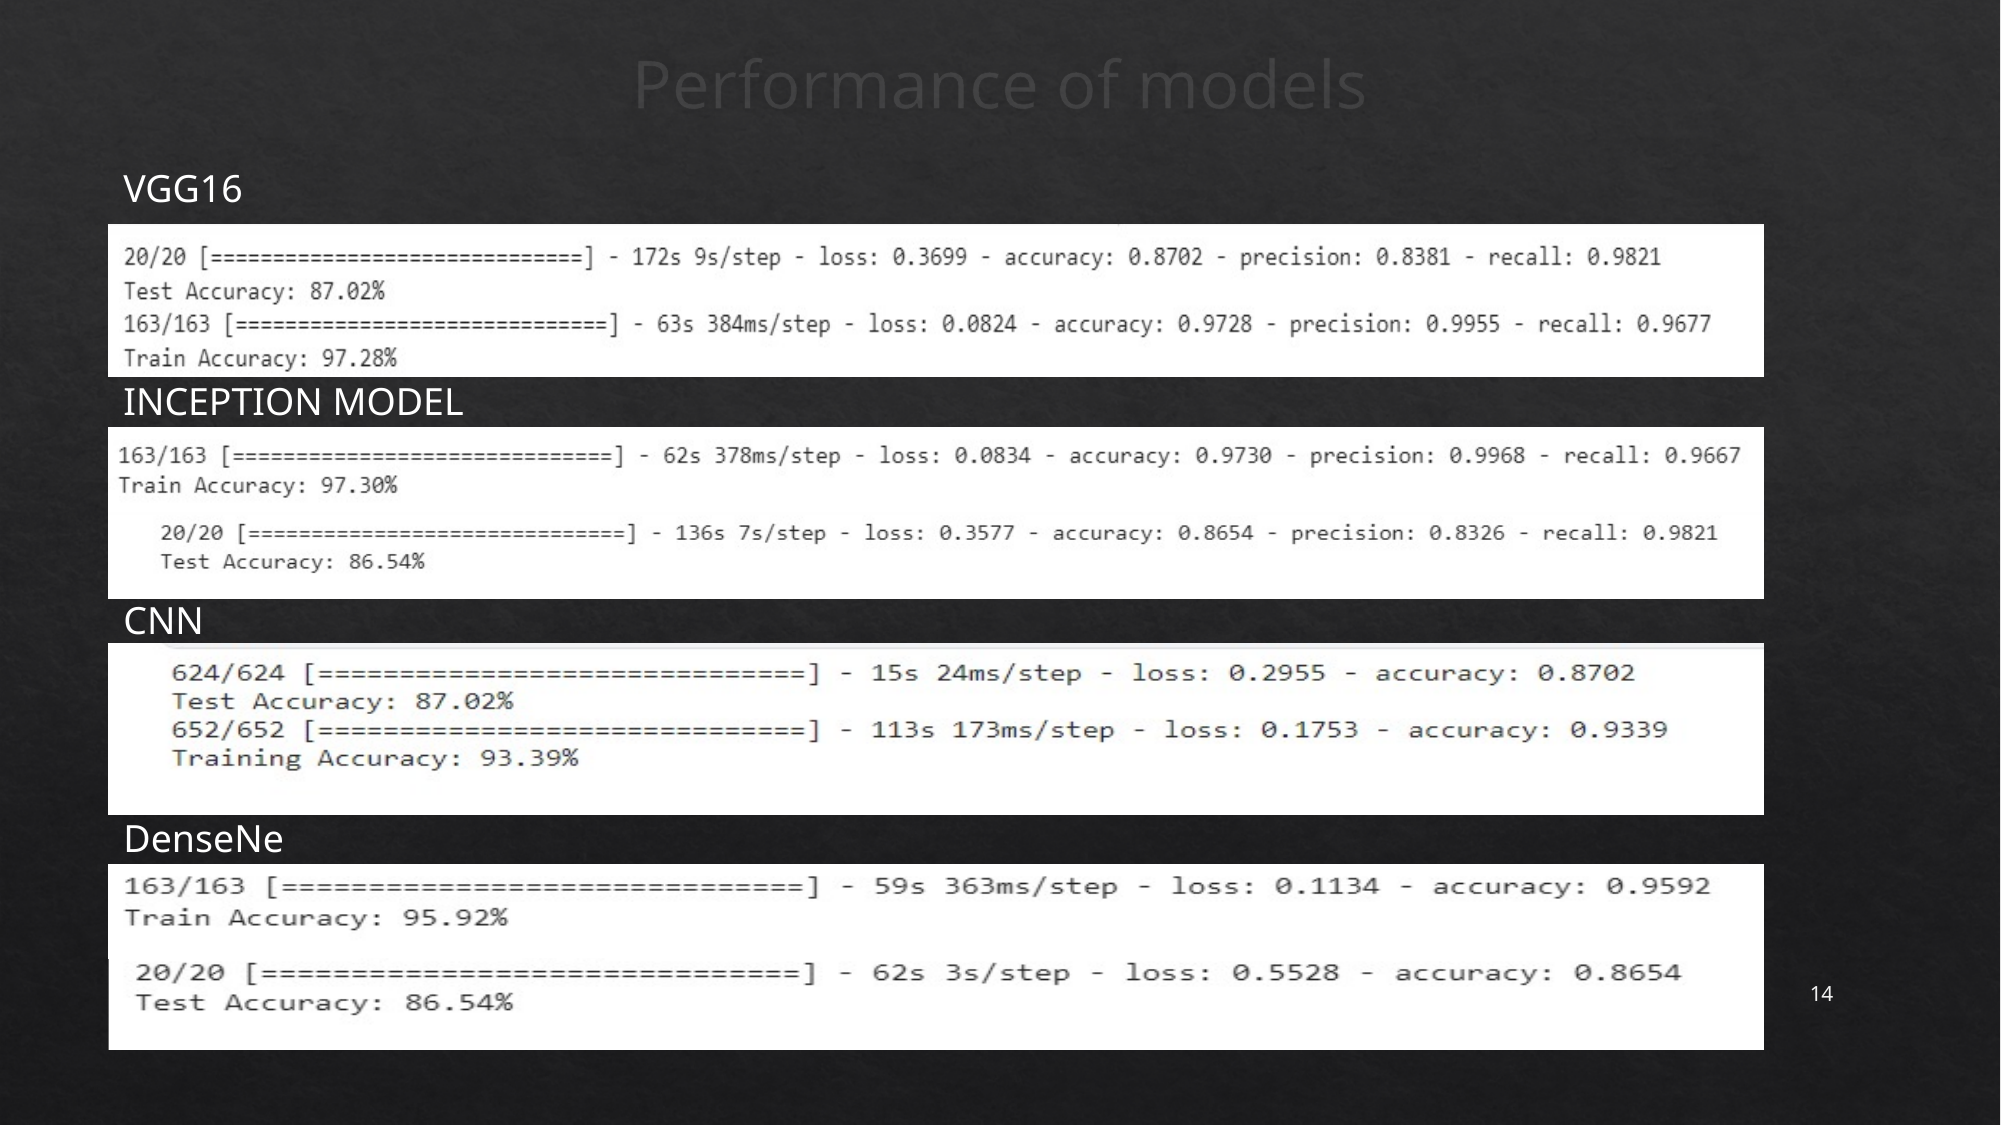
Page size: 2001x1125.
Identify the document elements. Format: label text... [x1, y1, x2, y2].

picture [108, 643, 1765, 815]
slide_number 14 [1775, 965, 1849, 1025]
text_box CNN [108, 611, 383, 640]
title Performance of models [150, 5, 1850, 158]
picture [108, 224, 1765, 378]
text_box VGG16 [108, 157, 288, 218]
picture [108, 864, 1765, 1050]
text_box INCEPTION MODEL [108, 391, 602, 424]
picture [108, 426, 1765, 599]
text_box DenseNet [108, 827, 311, 861]
